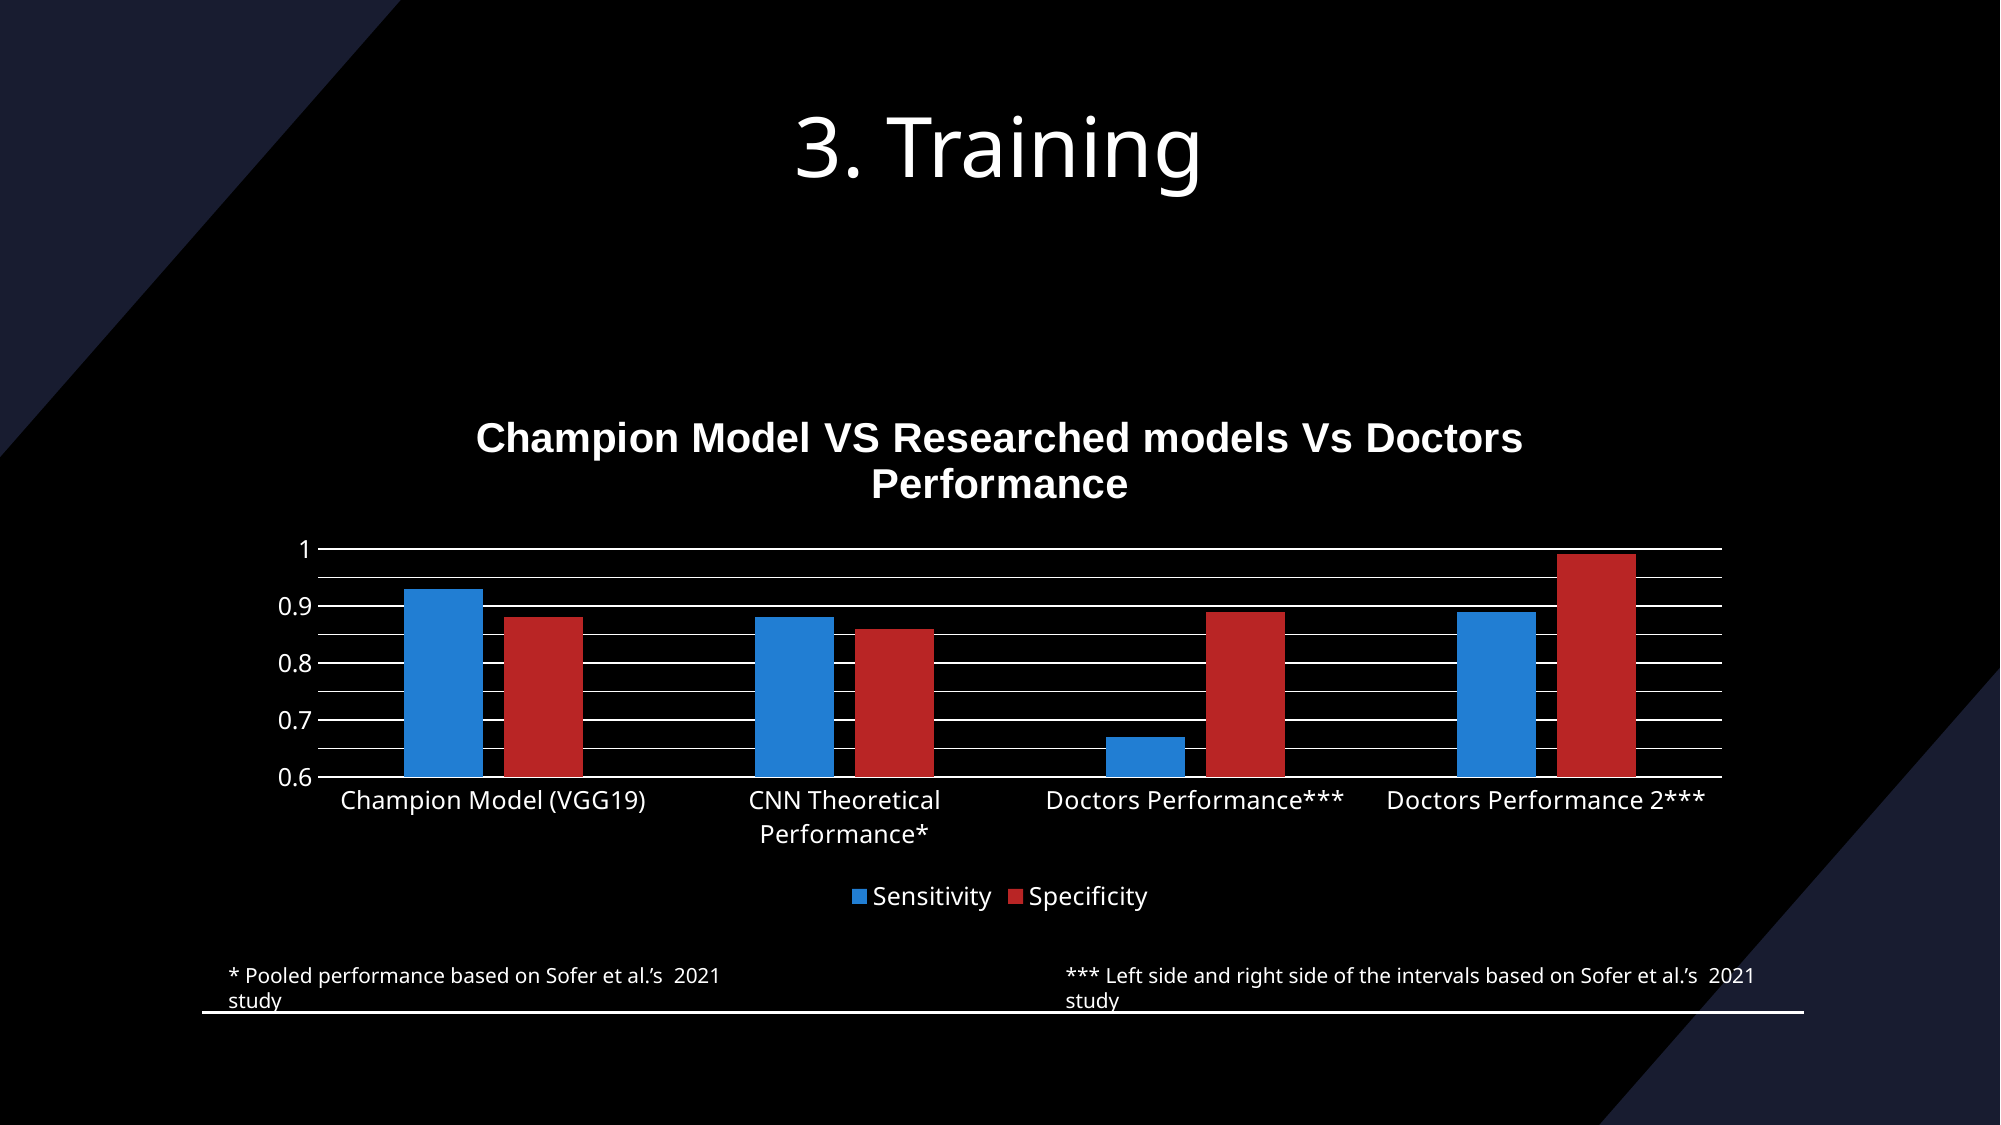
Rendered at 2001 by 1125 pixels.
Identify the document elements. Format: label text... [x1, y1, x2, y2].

text_box *** Left side and right side of the intervals based on Sofer et al.’s 2021 study [1050, 955, 1776, 1021]
text_box * Pooled performance based on Sofer et al.’s 2021 study [213, 955, 764, 1021]
title 3. Training [0, 32, 2000, 256]
chart [247, 383, 1753, 920]
